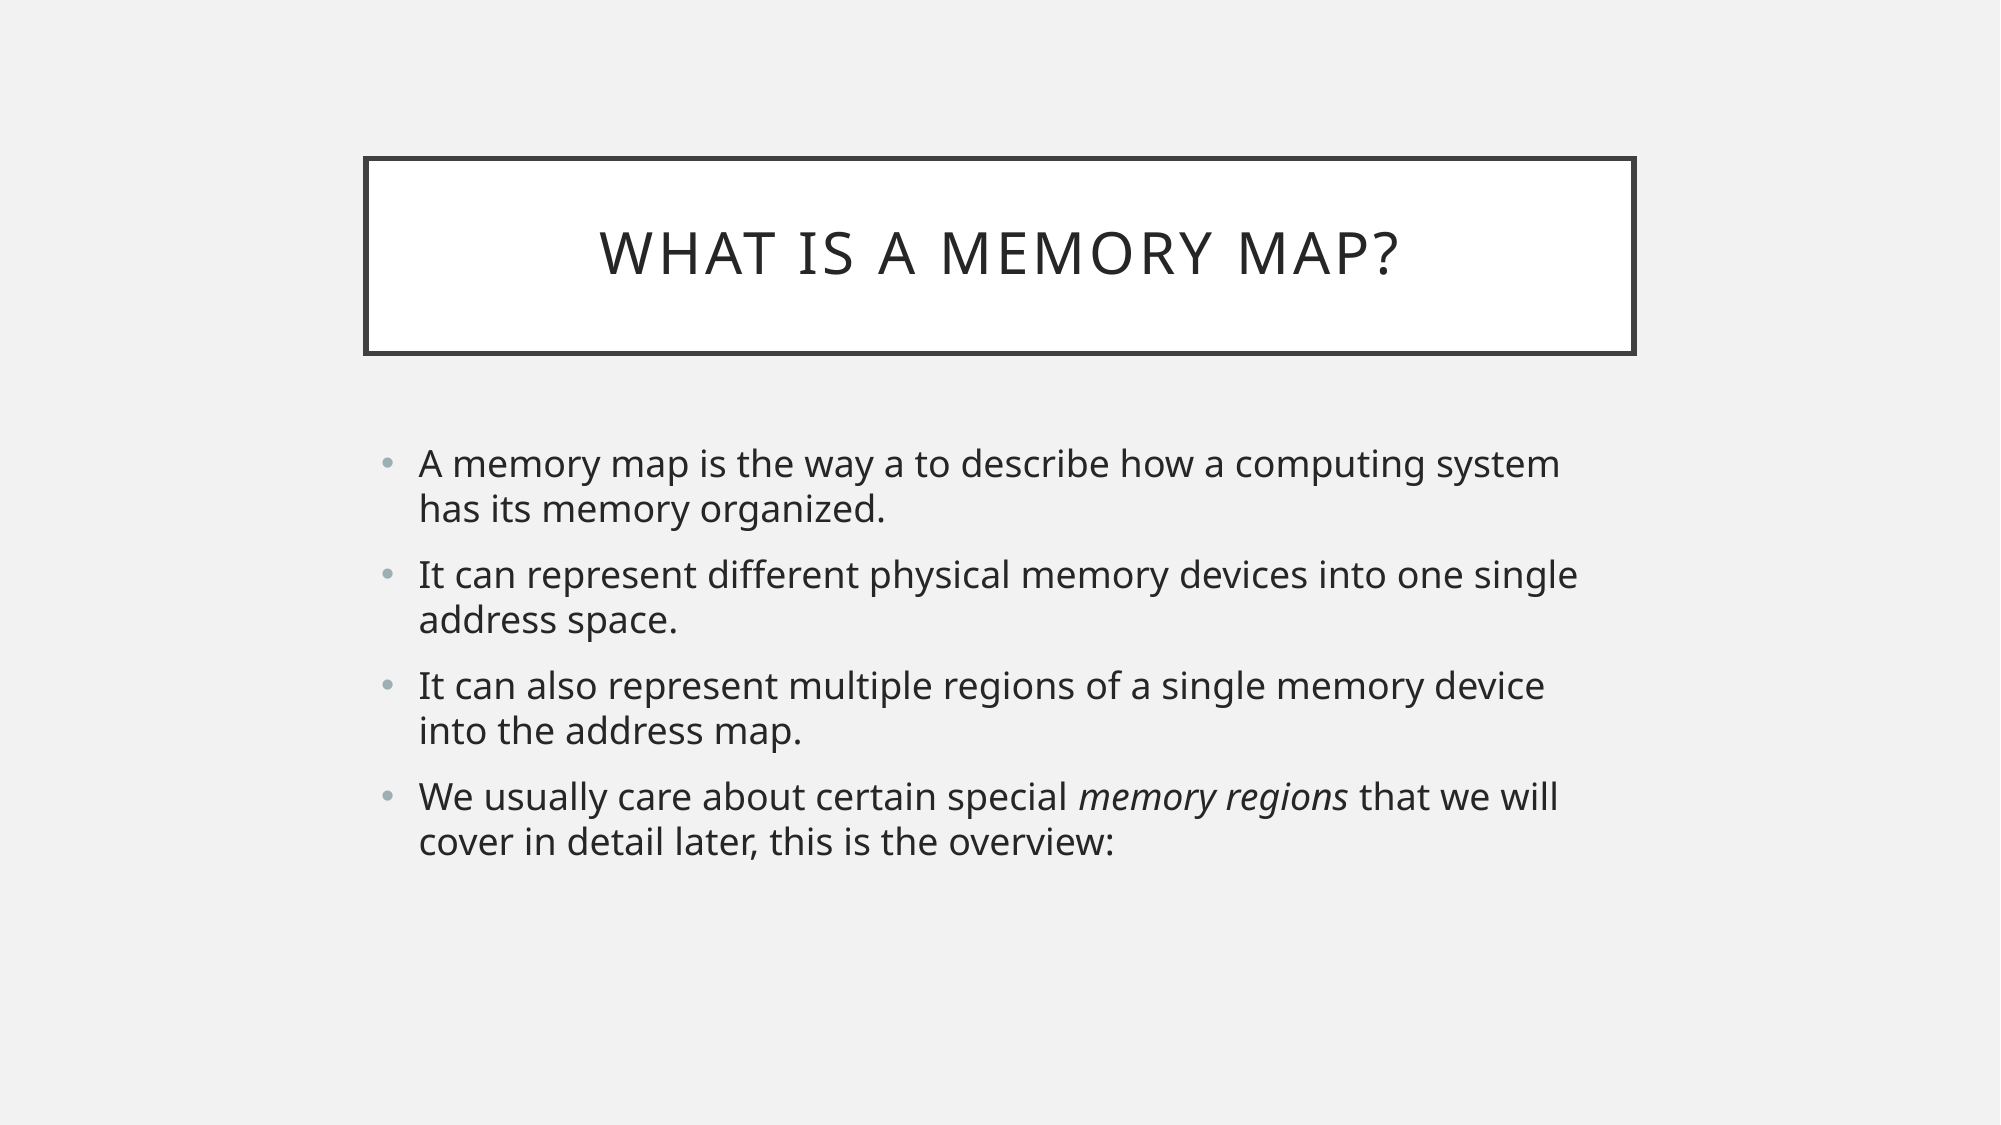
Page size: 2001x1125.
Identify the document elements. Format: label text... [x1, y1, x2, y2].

title What is a memory map? [363, 156, 1637, 356]
list A memory map is the way a to describe how a computing system has its memory organized. It can represent different physical memory devices into one single address space. It can also represent multiple regions of a single memory device into the address map. We usually care about certain special memory regions that we will cover in detail later, this is the overview: [366, 432, 1634, 942]
